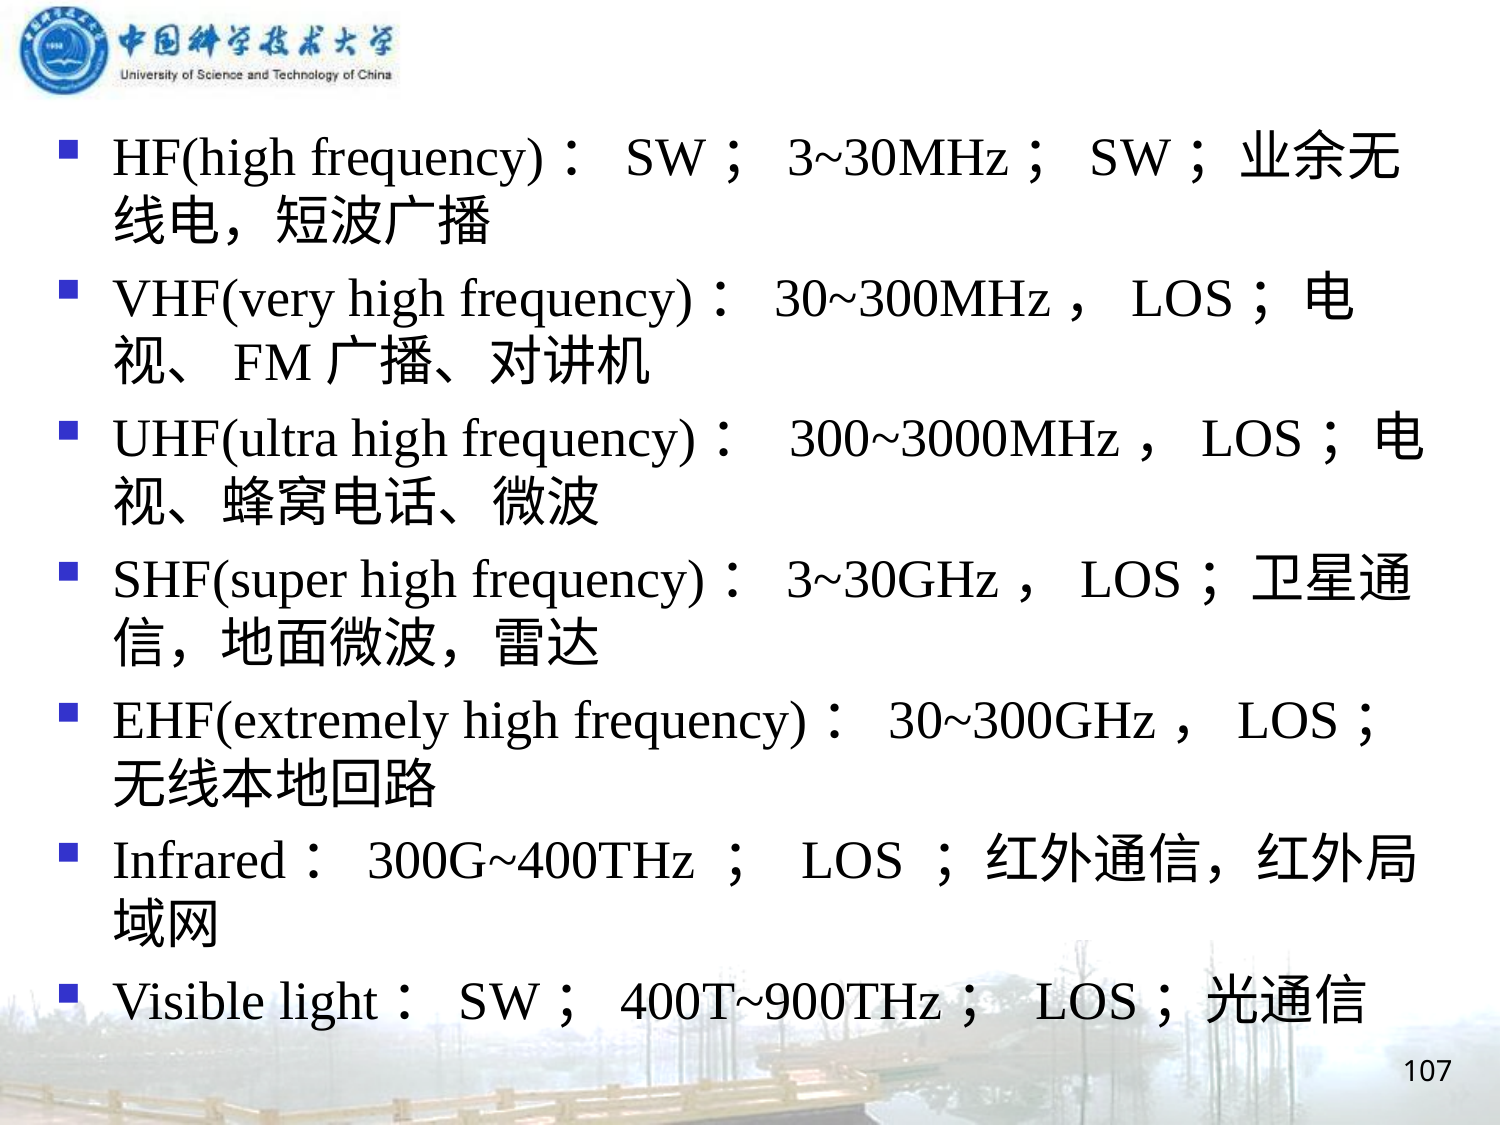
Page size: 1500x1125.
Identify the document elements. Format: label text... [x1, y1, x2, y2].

text_box 即基本传输损耗Lb包括 它们都是工作频率、传输模式、通信距离和时间的函数，其中Lg仅当多跳模式下才存在，它是电波经地面反射后引起的损耗。Lg与电波的极化、频率、射线仰角以及地质情况等因素有关。 [0, 940, 1500, 1125]
picture [0, 0, 422, 103]
list HF(high frequency)：SW；3~30MHz；SW；业余无线电，短波广播 VHF(very high frequency)：30~300MHz，LOS；电视、FM广播、对讲机 UHF(ultra high frequency)： 300~3000MHz，LOS；电视、蜂窝电话、微波 SHF(super high frequency)：3~30GHz，LOS；卫星通信，地面微波，雷达 EHF(extremely high frequency)：30~300GHz，LOS；无线本地回路 Infrared：300G~400THz ； LOS ；红外通信，红外局域网 Visible light：SW；400T~900THz； LOS；光通信 [40, 113, 1470, 1007]
slide_number 107 [1154, 1023, 1468, 1100]
